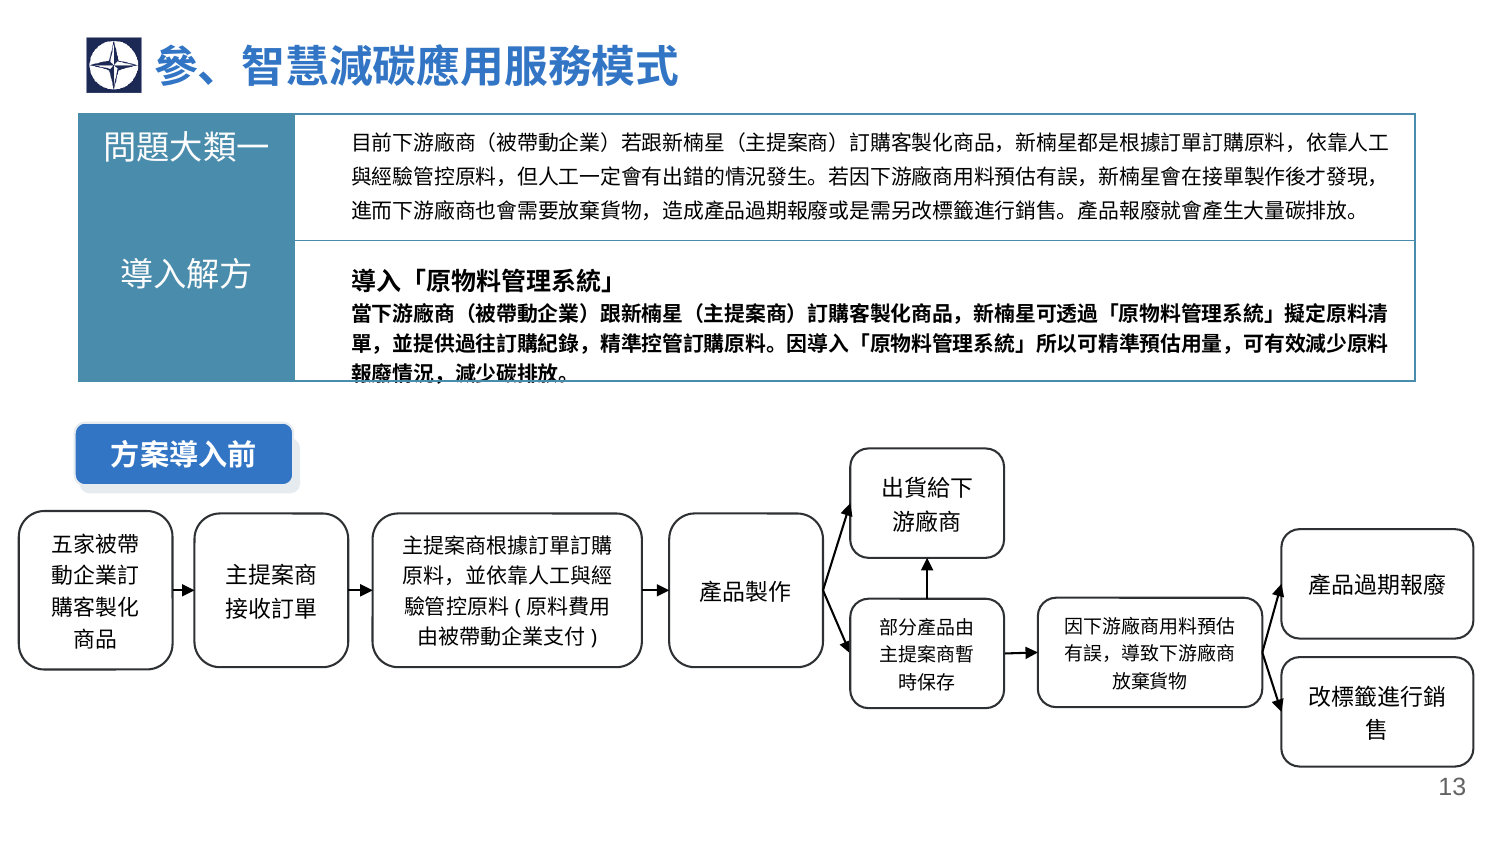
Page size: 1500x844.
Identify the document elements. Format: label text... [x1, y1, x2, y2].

table_cell 導入「原物料管理系統」 當下游廠商（被帶動企業）跟新楠星（主提案商）訂購客製化商品，新楠星可透過「原物料管理系統」擬定原料清單，並提供過往訂購紀錄，精準控管訂購原料。因導入「原物料管理系統」所以可精準預估用量，可有效減少原料報廢情況，減少碳排放。 [295, 241, 1414, 380]
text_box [822, 502, 851, 589]
text_box [80, 440, 300, 493]
text_box 五家被帶動企業訂購客製化商品 [18, 511, 173, 670]
slide_number 13 [1403, 765, 1482, 829]
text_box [1262, 652, 1282, 713]
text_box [1262, 583, 1282, 652]
text_box 因下游廠商用料預估有誤，導致下游廠商放棄貨物 [1037, 597, 1256, 708]
table_cell 導入解方 [78, 241, 295, 380]
text_box 出貨給下游廠商 [850, 448, 1005, 558]
text_box 產品過期報廢 [1281, 529, 1474, 639]
picture [81, 34, 144, 98]
text_box 參、智慧減碳應用服務模式 [0, 31, 790, 99]
text_box 改標籤進行銷售 [1281, 657, 1474, 767]
text_box 部分產品由主提案商暫時保存 [850, 598, 1005, 709]
text_box 方案導入前 [74, 422, 294, 486]
text_box 主提案商 接收訂單 [194, 513, 349, 668]
text_box 主提案商根據訂單訂購原料，並依靠人工與經驗管控原料(原料費用由被帶動企業支付) [372, 513, 642, 668]
table_header 問題大類一 [78, 115, 295, 240]
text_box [822, 589, 851, 654]
table_header 目前下游廠商（被帶動企業）若跟新楠星（主提案商）訂購客製化商品，新楠星都是根據訂單訂購原料，依靠人工與經驗管控原料，但人工一定會有出錯的情況發生。若因下游廠商用料預估有誤，新楠星會在接單製作後才發現，進而下游廠商也會需要放棄貨物，造成產品過期報廢或是需另改標籤進行銷售。產品報廢就會產生大量碳排放。 [295, 115, 1414, 240]
text_box 產品製作 [669, 513, 818, 668]
